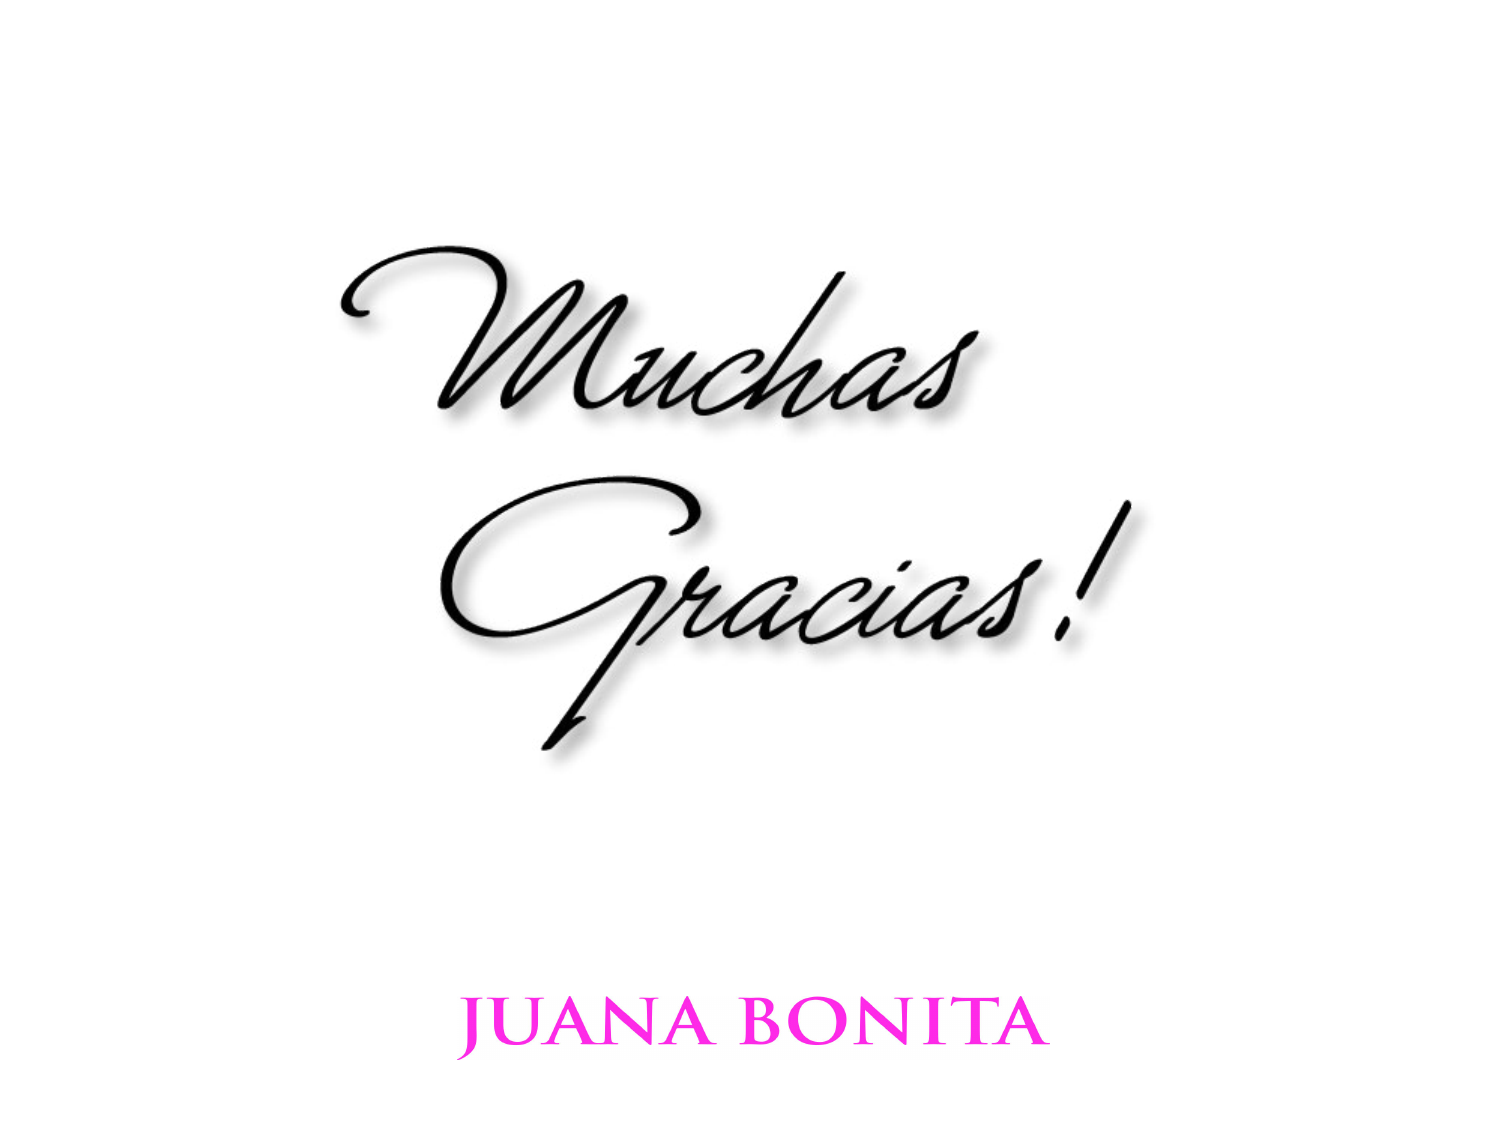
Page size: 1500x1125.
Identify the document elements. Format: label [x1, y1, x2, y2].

picture [327, 234, 1166, 784]
picture [456, 995, 1050, 1060]
